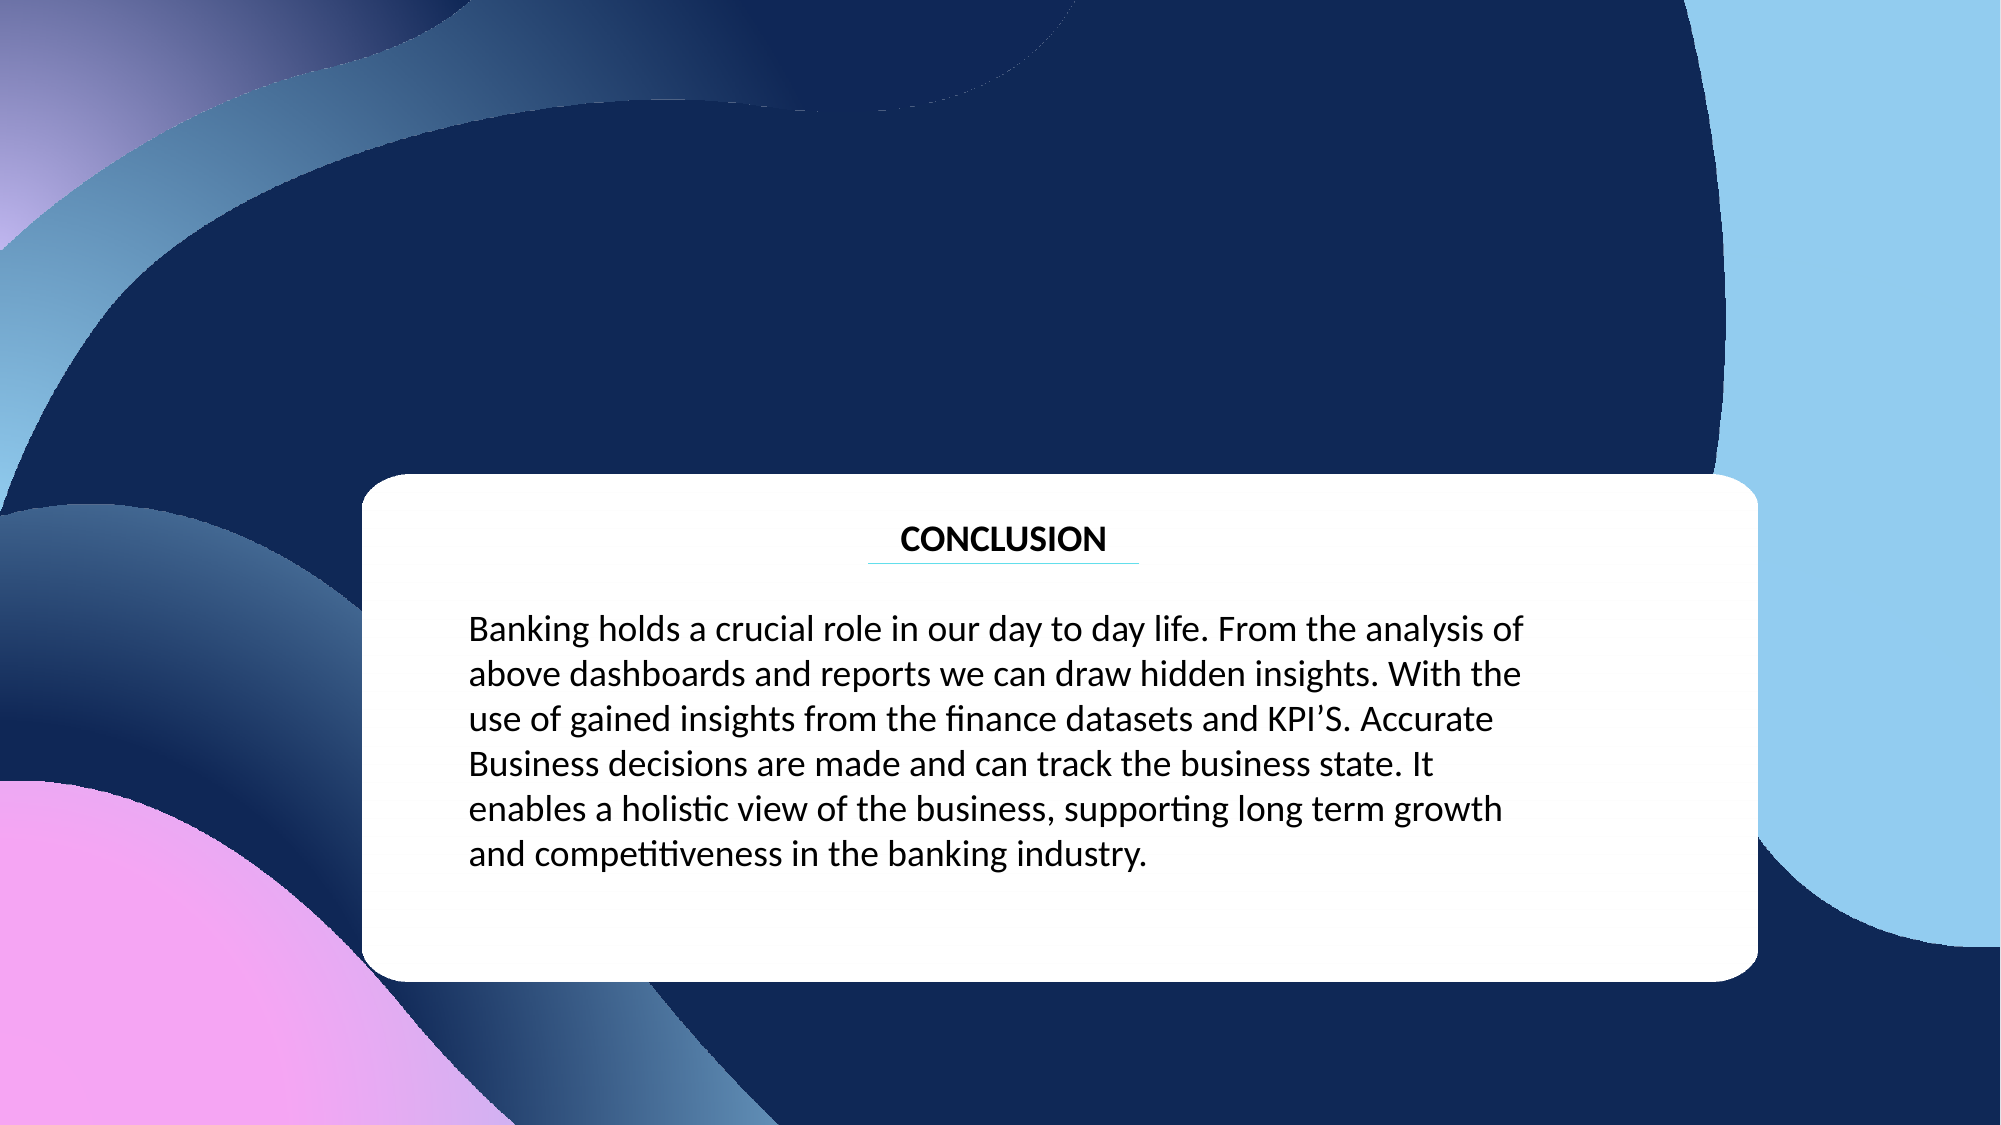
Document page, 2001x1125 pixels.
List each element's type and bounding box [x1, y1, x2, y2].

text_box [0, 0, 2000, 1125]
